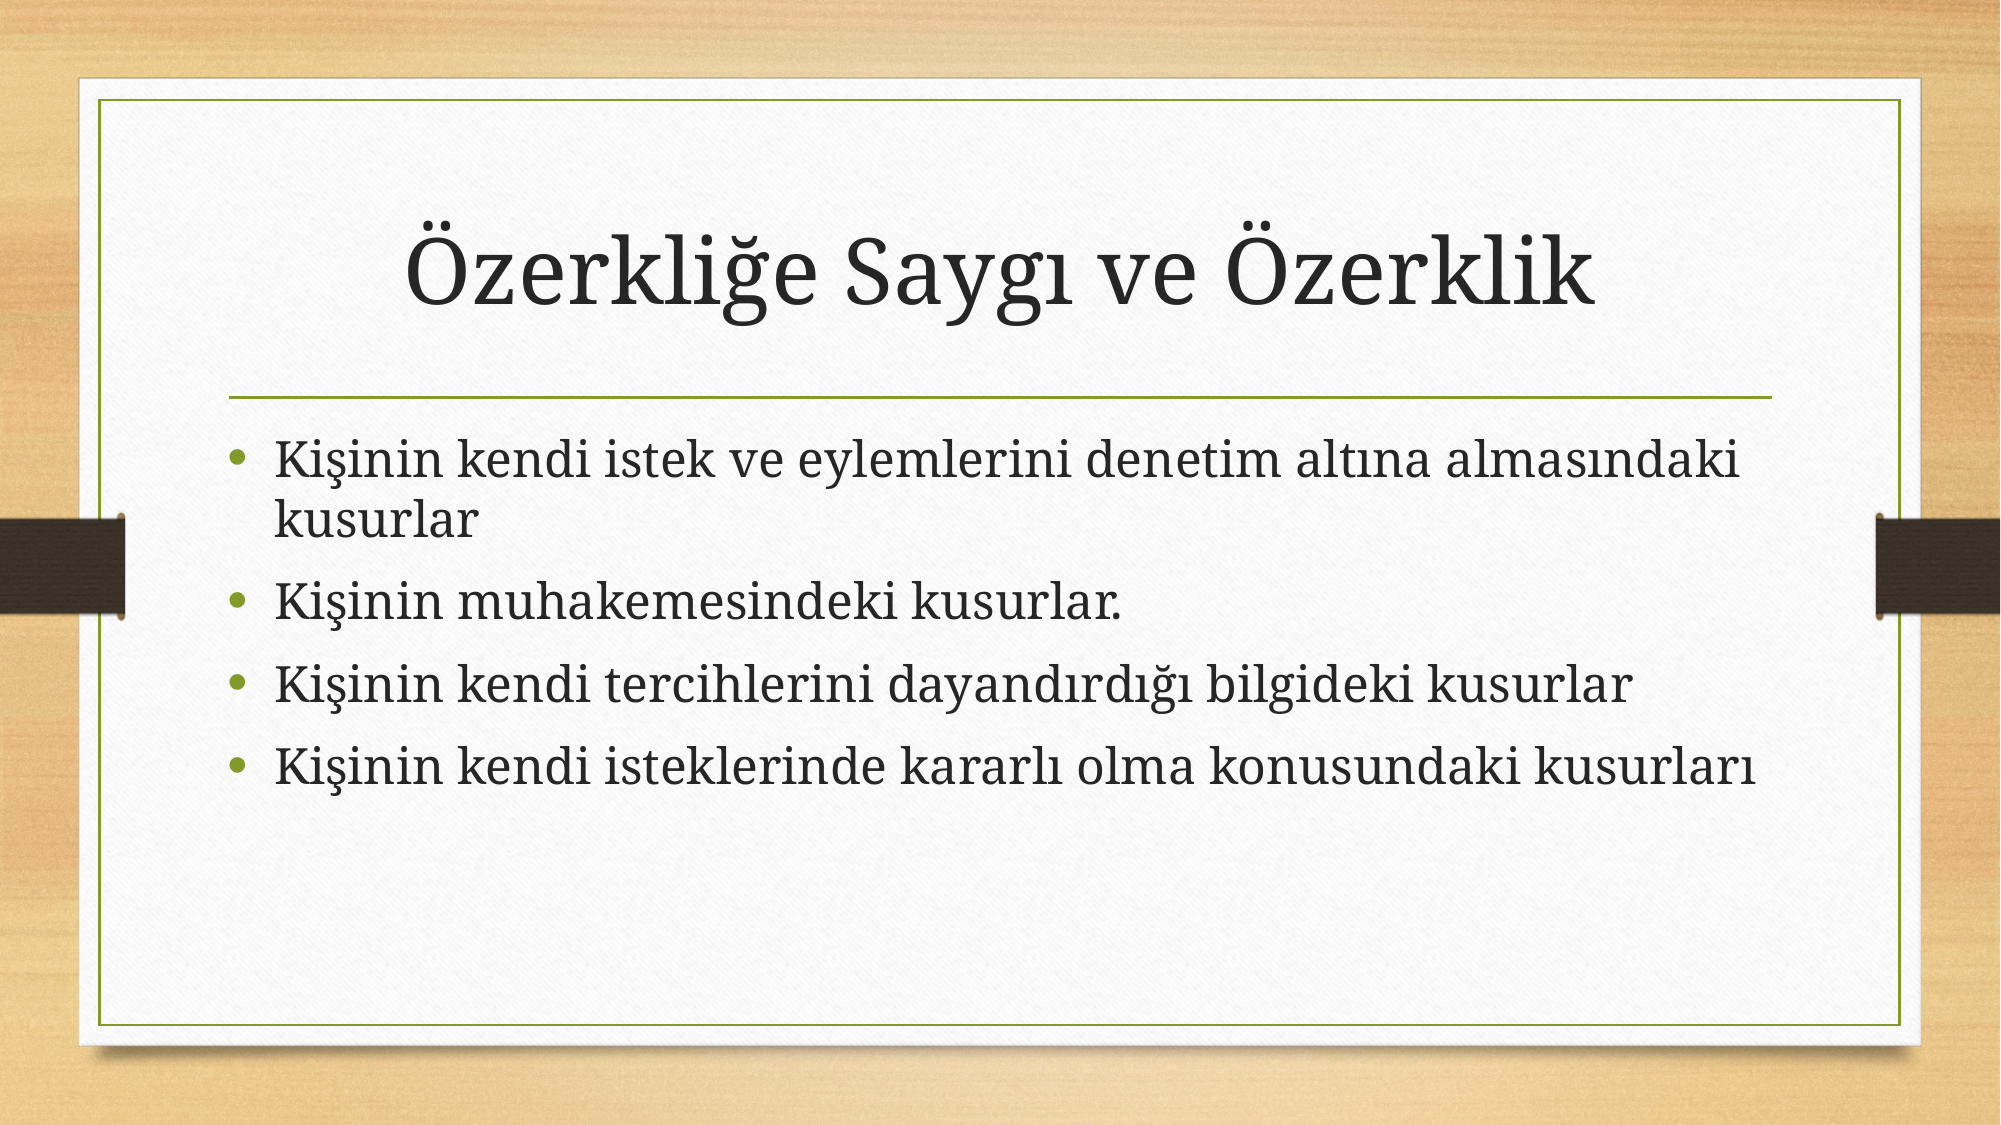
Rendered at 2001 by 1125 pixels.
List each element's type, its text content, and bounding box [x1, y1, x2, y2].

list Kişinin kendi istek ve eylemlerini denetim altına almasındaki kusurlar Kişinin muhakemesindeki kusurlar. Kişinin kendi tercihlerini dayandırdığı bilgideki kusurlar Kişinin kendi isteklerinde kararlı olma konusundaki kusurları [212, 419, 1788, 964]
title Özerkliğe Saygı ve Özerklik [212, 161, 1788, 375]
picture [0, 0, 2001, 1125]
